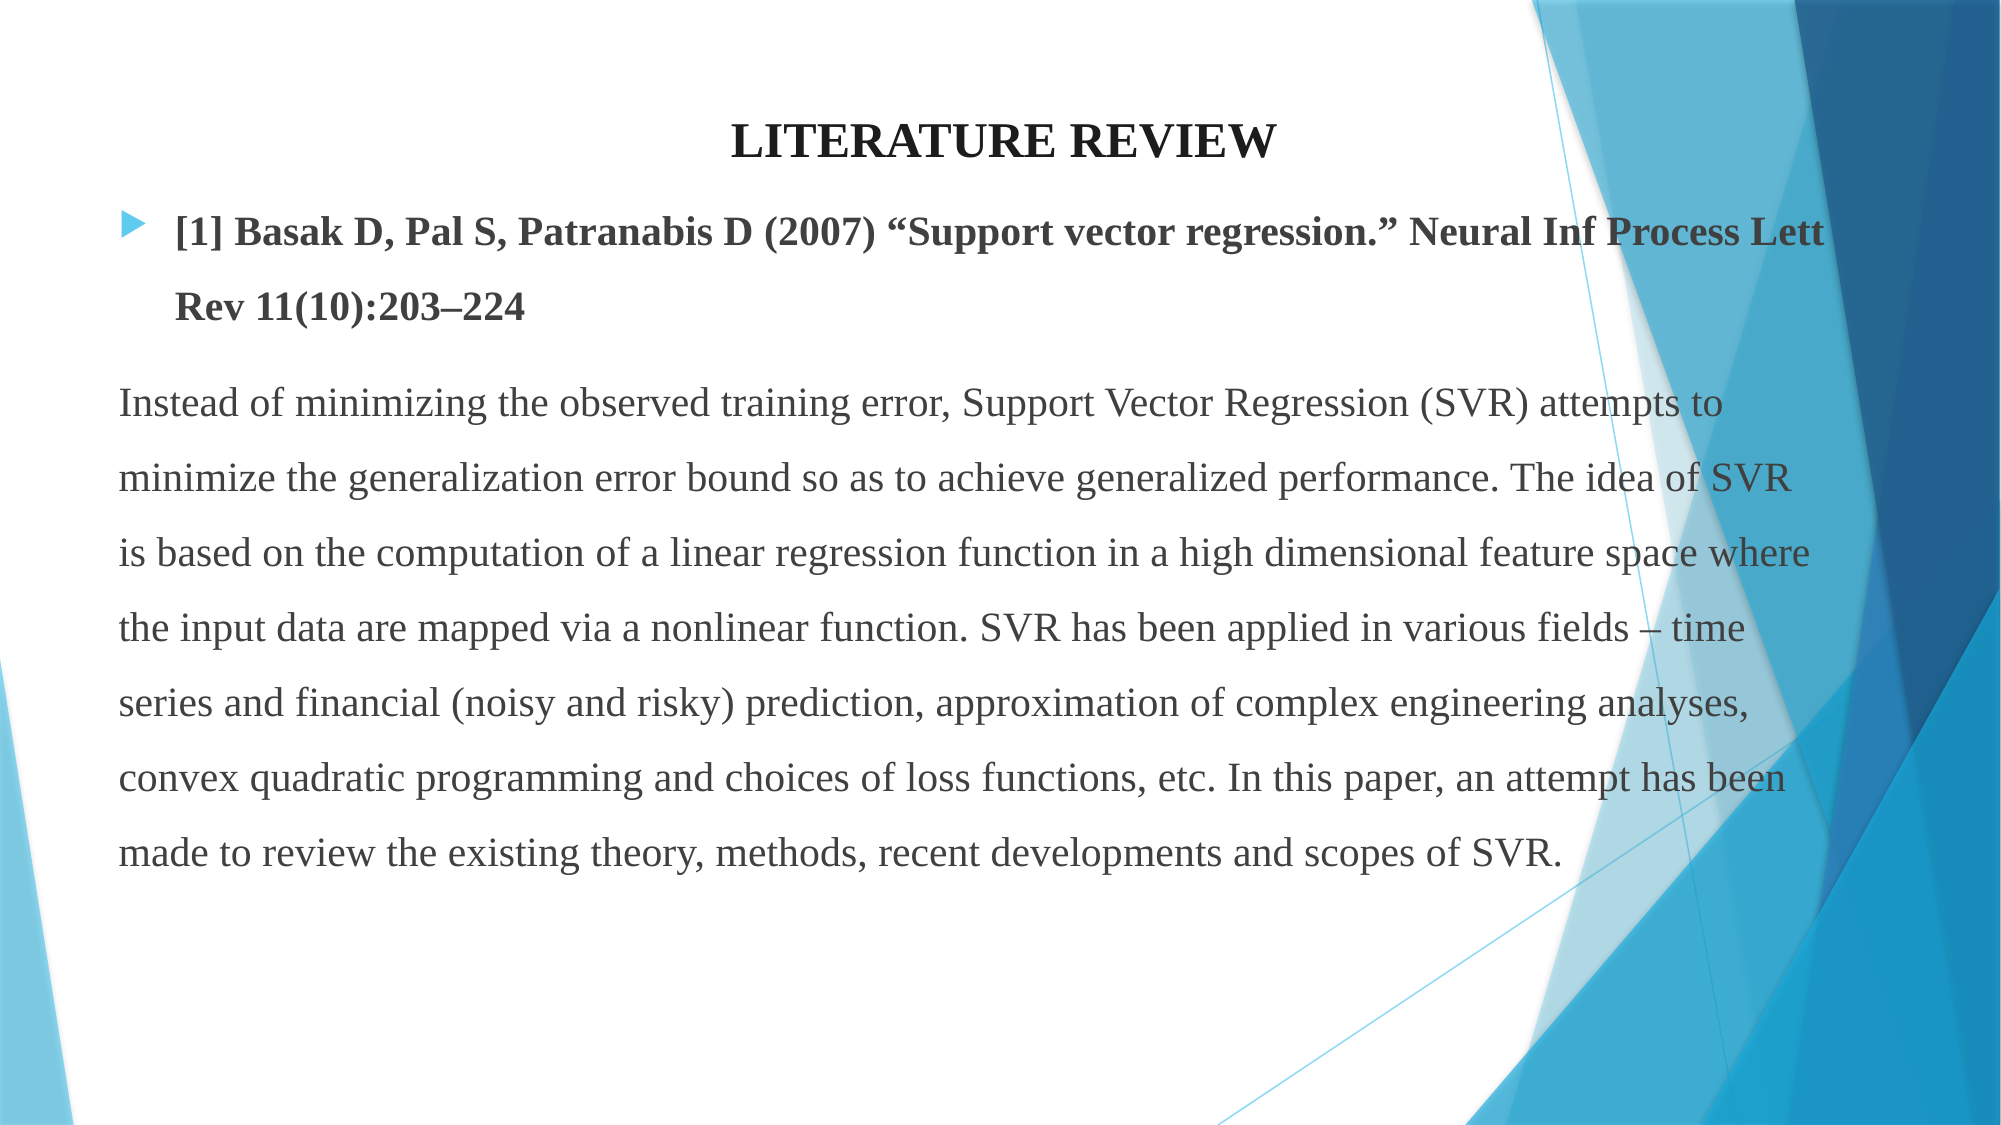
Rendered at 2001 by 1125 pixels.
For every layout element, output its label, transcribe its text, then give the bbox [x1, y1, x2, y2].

list [1] Basak D, Pal S, Patranabis D (2007) “Support vector regression.” Neural Inf Process Lett Rev 11(10):203–224 Instead of minimizing the observed training error, Support Vector Regression (SVR) attempts to minimize the generalization error bound so as to achieve generalized performance. The idea of SVR is based on the computation of a linear regression function in a high dimensional feature space where the input data are mapped via a nonlinear function. SVR has been applied in various fields – time series and financial (noisy and risky) prediction, approximation of complex engineering analyses, convex quadratic programming and choices of loss functions, etc. In this paper, an attempt has been made to review the existing theory, methods, recent developments and scopes of SVR. [103, 171, 1846, 1105]
title LITERATURE REVIEW [680, 100, 1329, 171]
